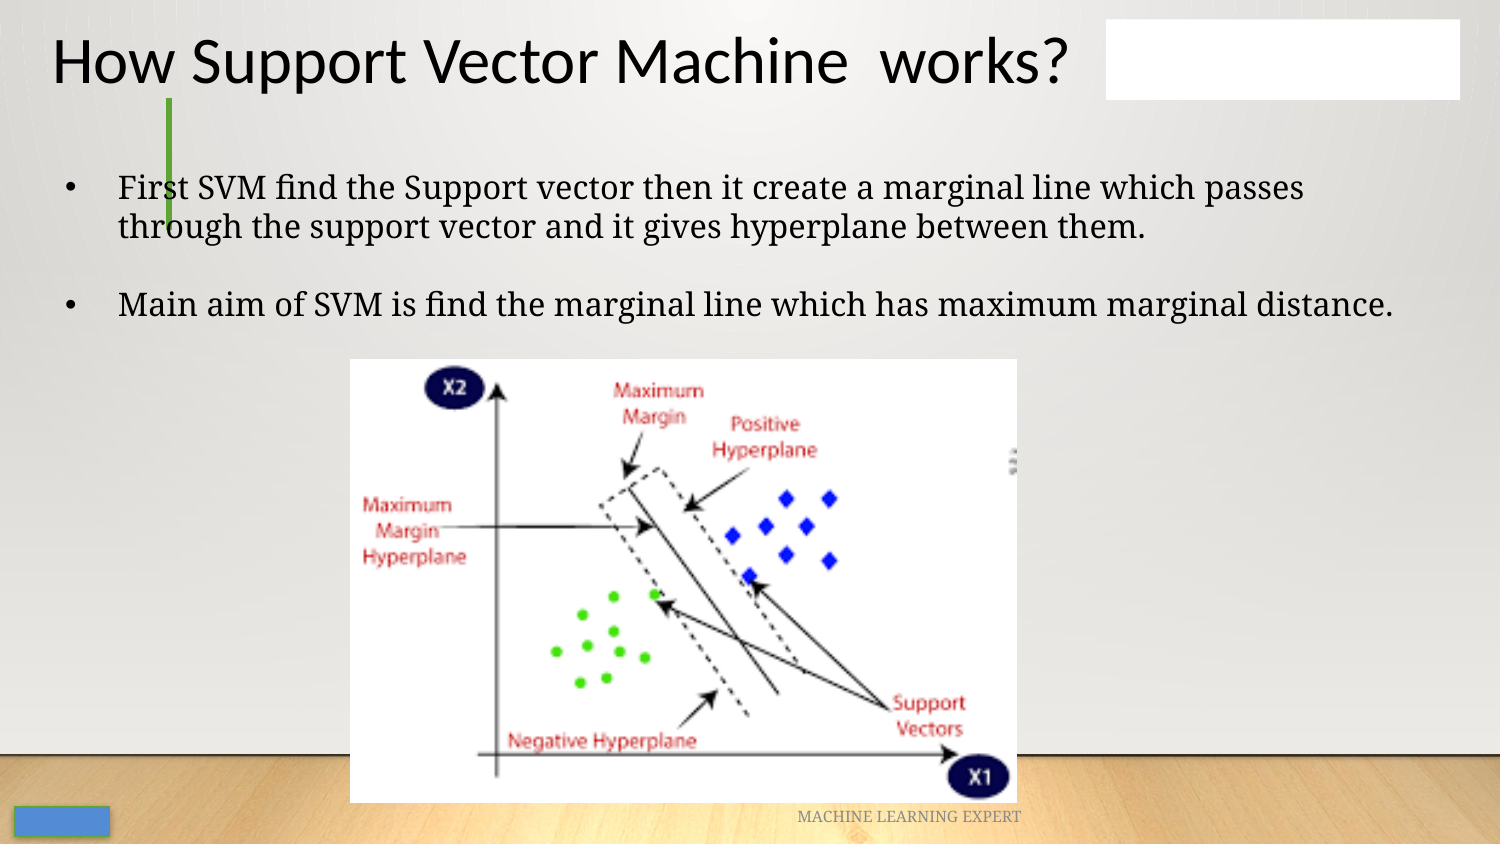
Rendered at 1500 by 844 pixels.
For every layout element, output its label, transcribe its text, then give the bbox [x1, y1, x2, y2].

picture [0, 359, 1500, 844]
text_box [1105, 19, 1461, 100]
text_box [14, 806, 110, 836]
list First SVM find the Support vector then it create a marginal line which passes through the support vector and it gives hyperplane between them. Main aim of SVM is find the marginal line which has maximum marginal distance. [50, 159, 1450, 360]
footer MACHINE LEARNING EXPERT [624, 798, 1194, 844]
text_box How Support Vector Machine works? [37, 13, 1113, 101]
